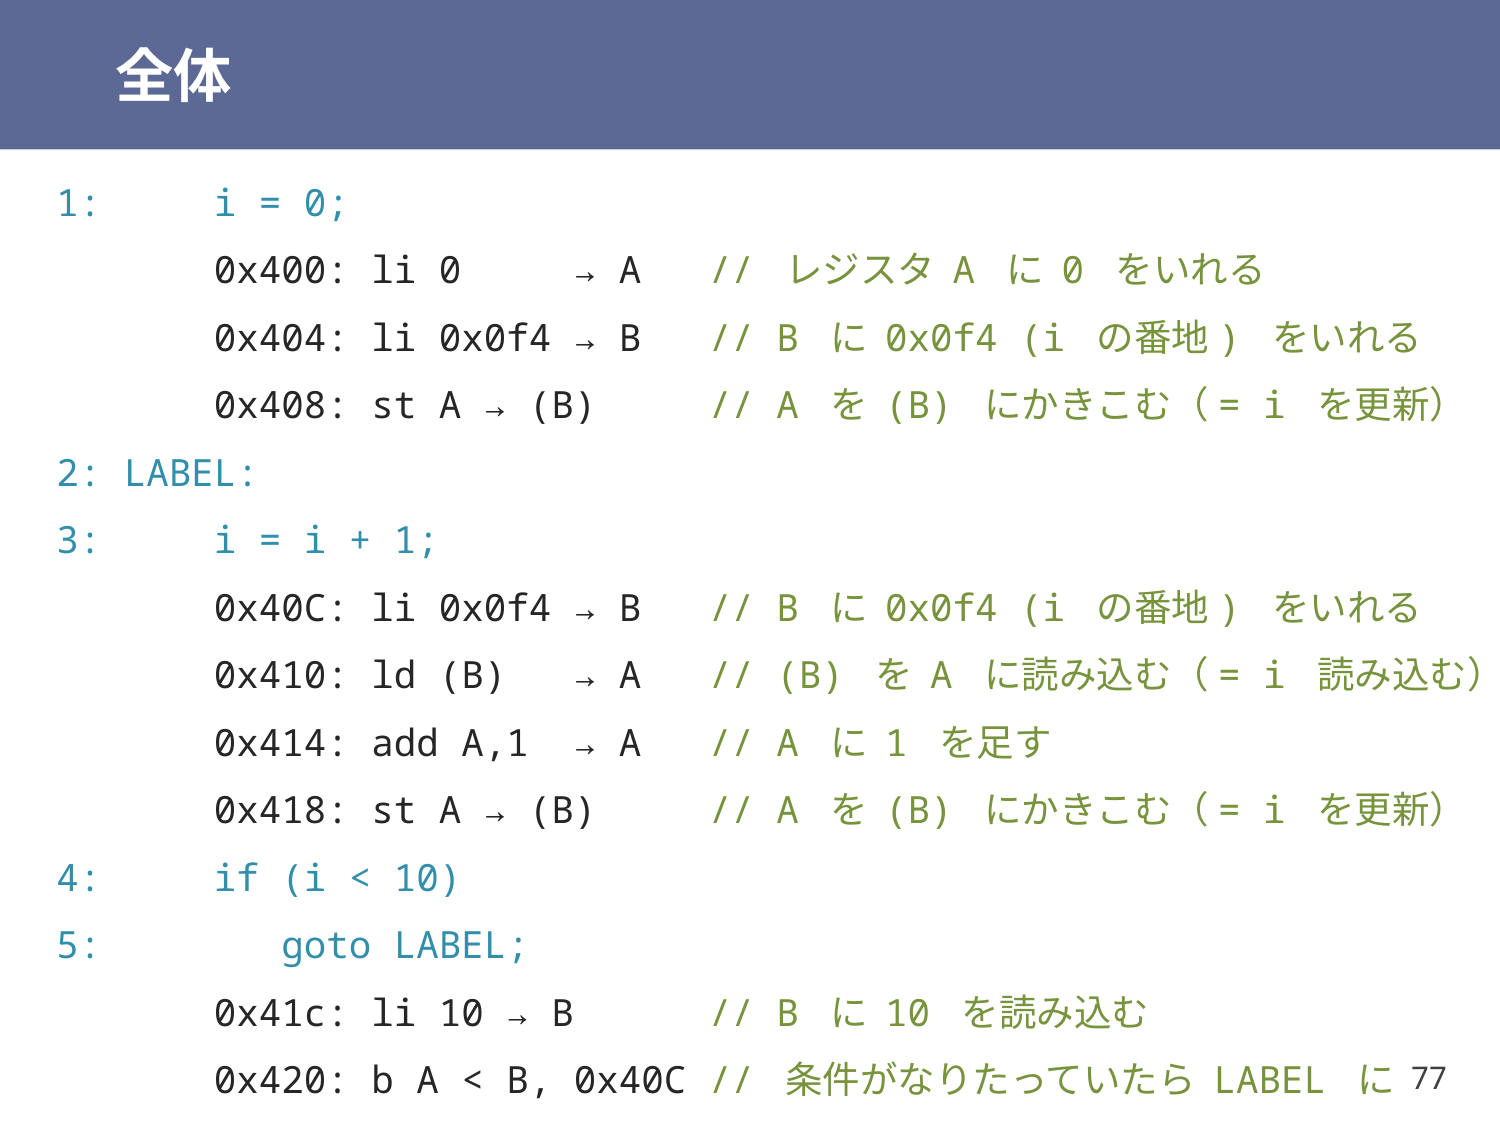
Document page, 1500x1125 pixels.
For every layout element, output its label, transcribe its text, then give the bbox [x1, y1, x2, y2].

text_box 1: i = 0; 0x400: li 0 → A // レジスタ A に 0 をいれる 0x404: li 0x0f4 → B // B に 0x0f4 (i の番地) をいれる 0x408: st A → (B) // A を (B) にかきこむ（= i を更新） 2: LABEL: 3: i = i + 1; 0x40C: li 0x0f4 → B // B に 0x0f4 (i の番地) をいれる 0x410: ld (B) → A // (B) を A に読み込む（= i 読み込む） 0x414: add A,1 → A // A に 1 を足す 0x418: st A → (B) // A を (B) にかきこむ（= i を更新） 4: if (i < 10) 5: goto LABEL; 0x41c: li 10 → B // B に 10 を読み込む 0x420: b A < B, 0x40C // 条件がなりたっていたら LABEL に [39, 147, 796, 339]
text_box [39, 339, 796, 786]
title 全体 [100, 0, 1500, 150]
